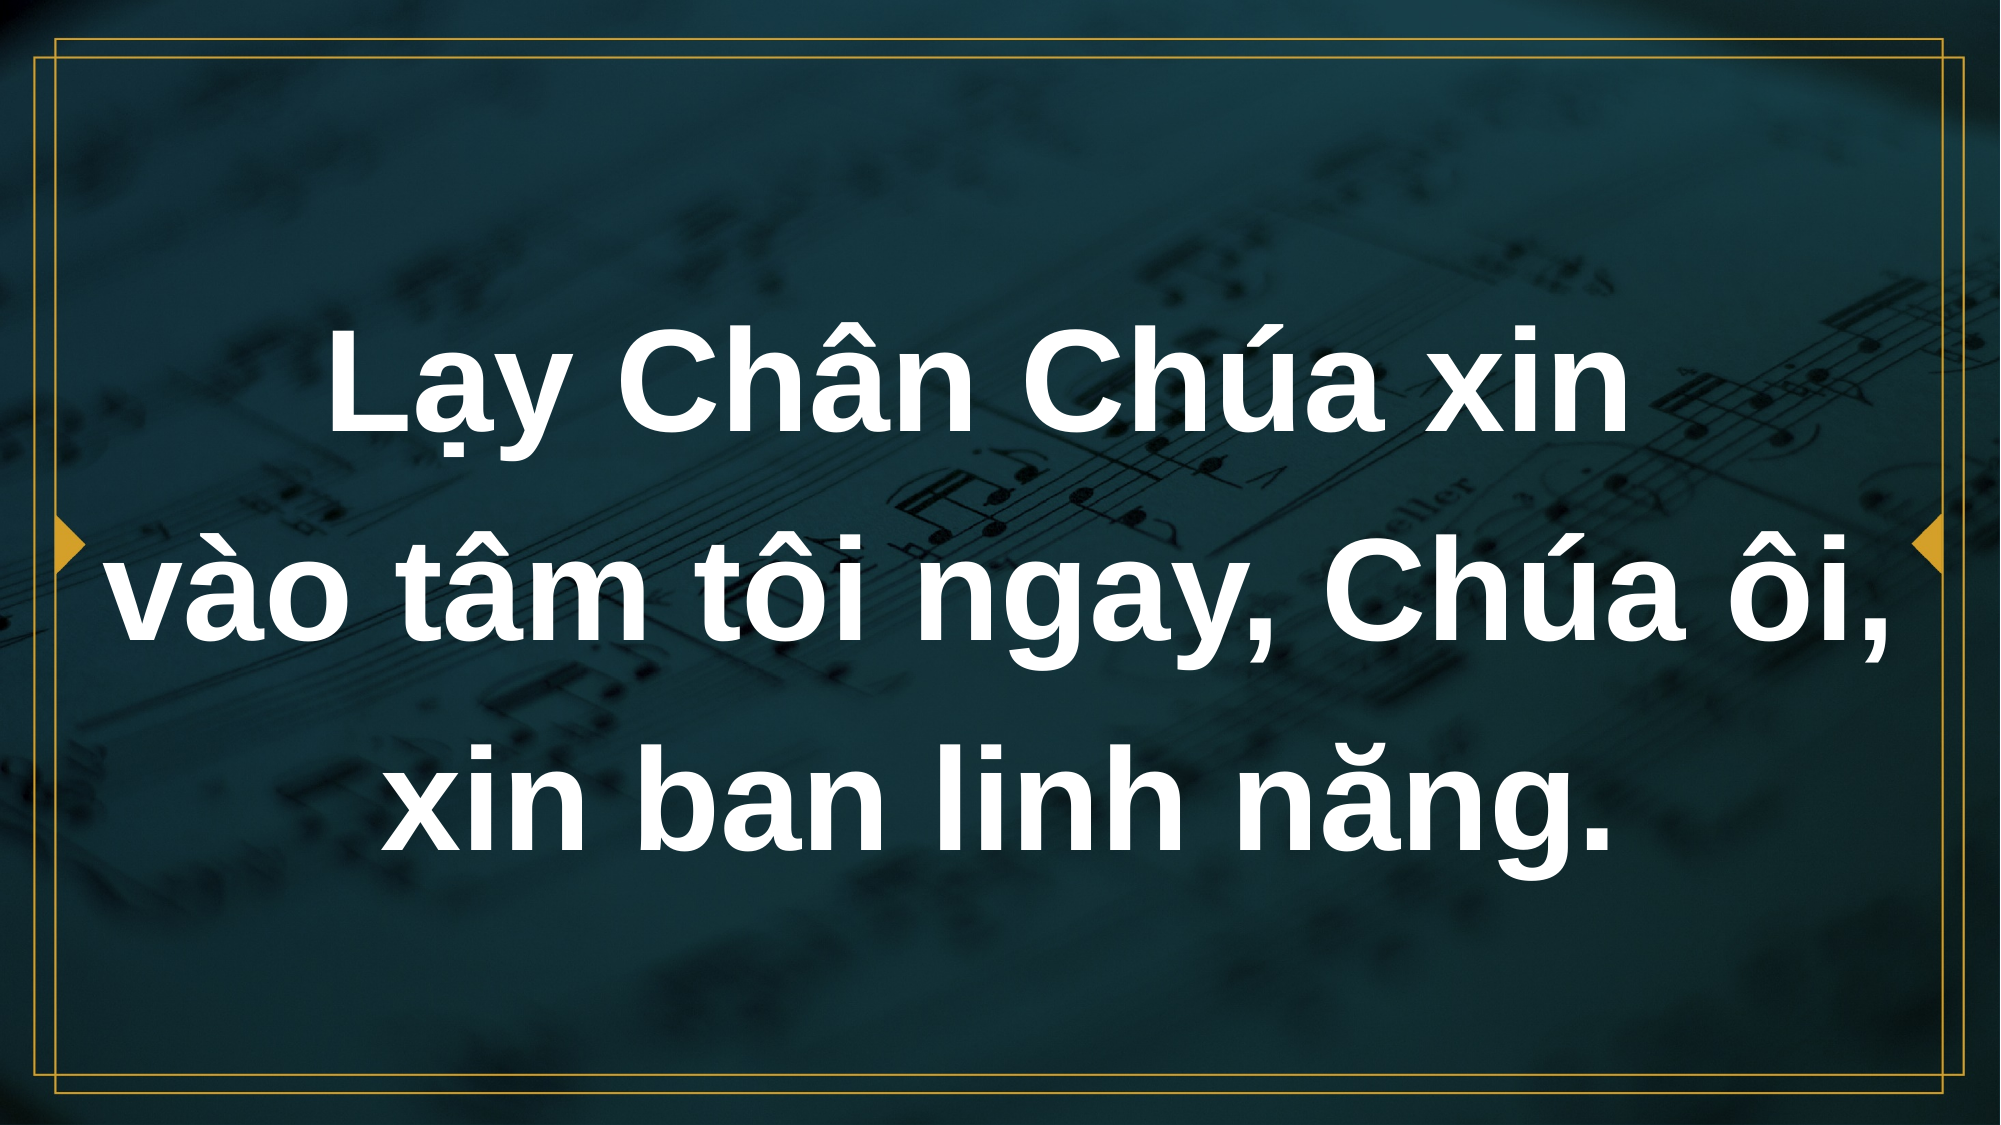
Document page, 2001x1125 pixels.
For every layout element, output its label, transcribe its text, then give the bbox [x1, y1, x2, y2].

picture [0, 0, 2000, 1125]
title Lạy Chân Chúa xin vào tâm tôi ngay, Chúa ôi, xin ban linh năng. [55, 53, 1945, 1077]
